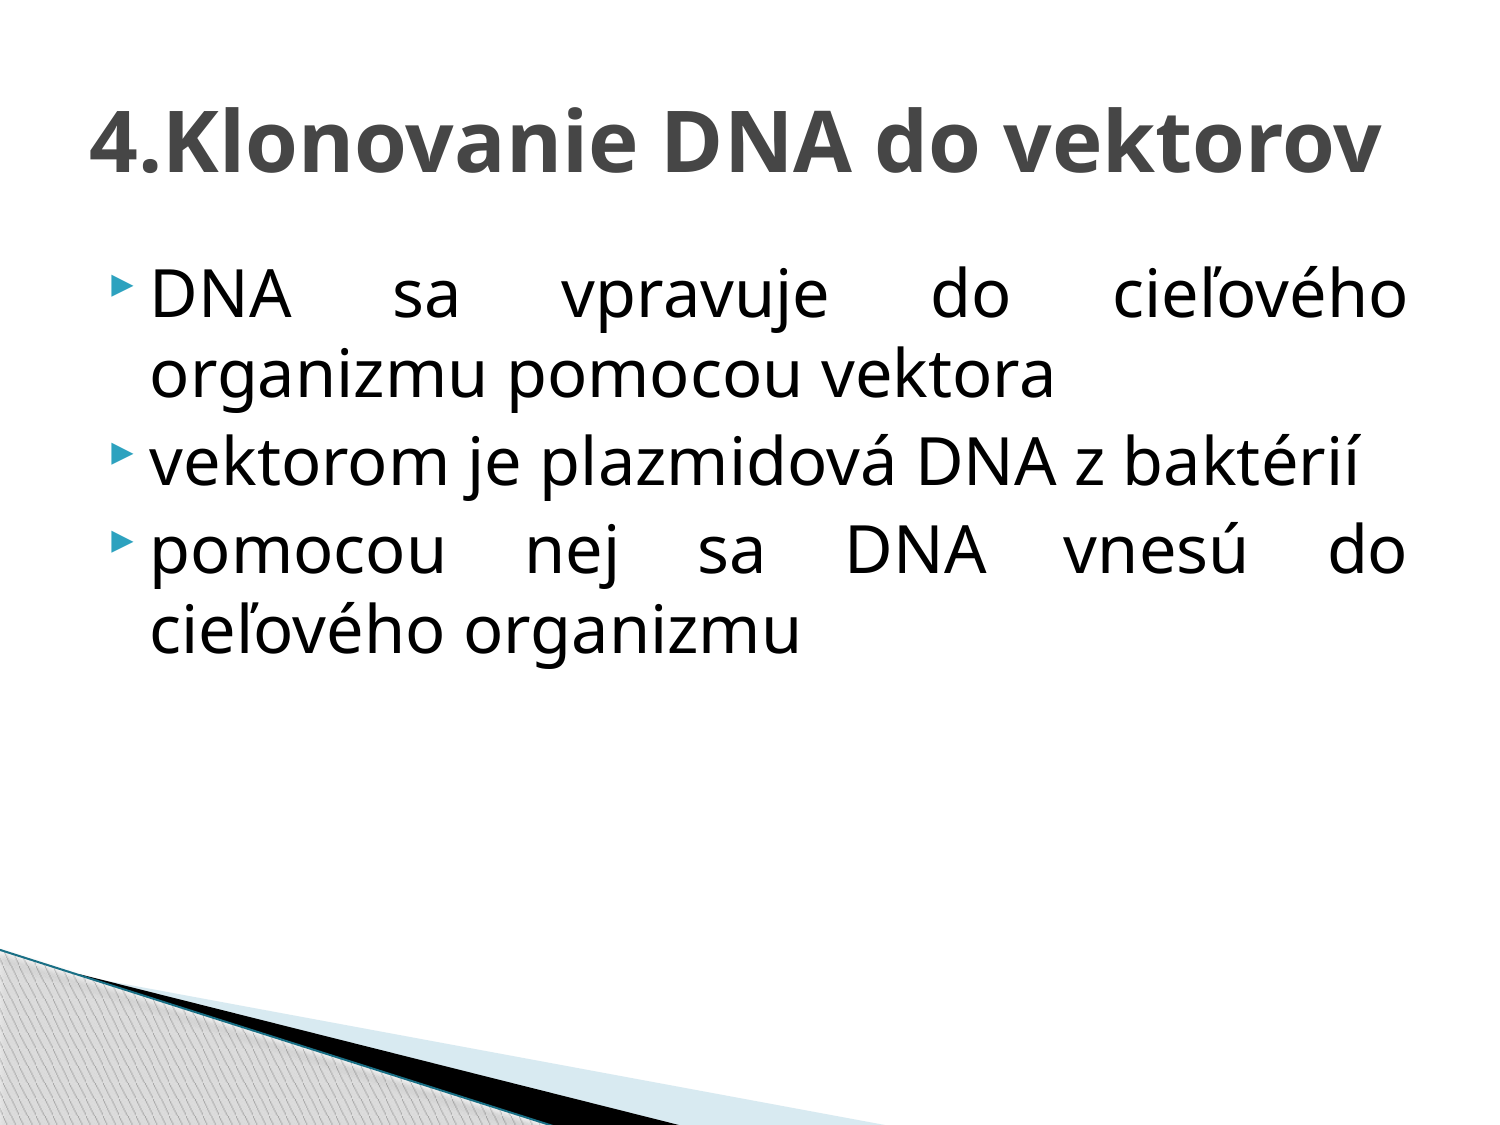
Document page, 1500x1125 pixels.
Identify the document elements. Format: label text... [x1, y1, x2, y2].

list DNA sa vpravuje do cieľového organizmu pomocou vektora vektorom je plazmidová DNA z baktérií pomocou nej sa DNA vnesú do cieľového organizmu [75, 243, 1425, 986]
title 4.Klonovanie DNA do vektorov [75, 45, 1425, 233]
